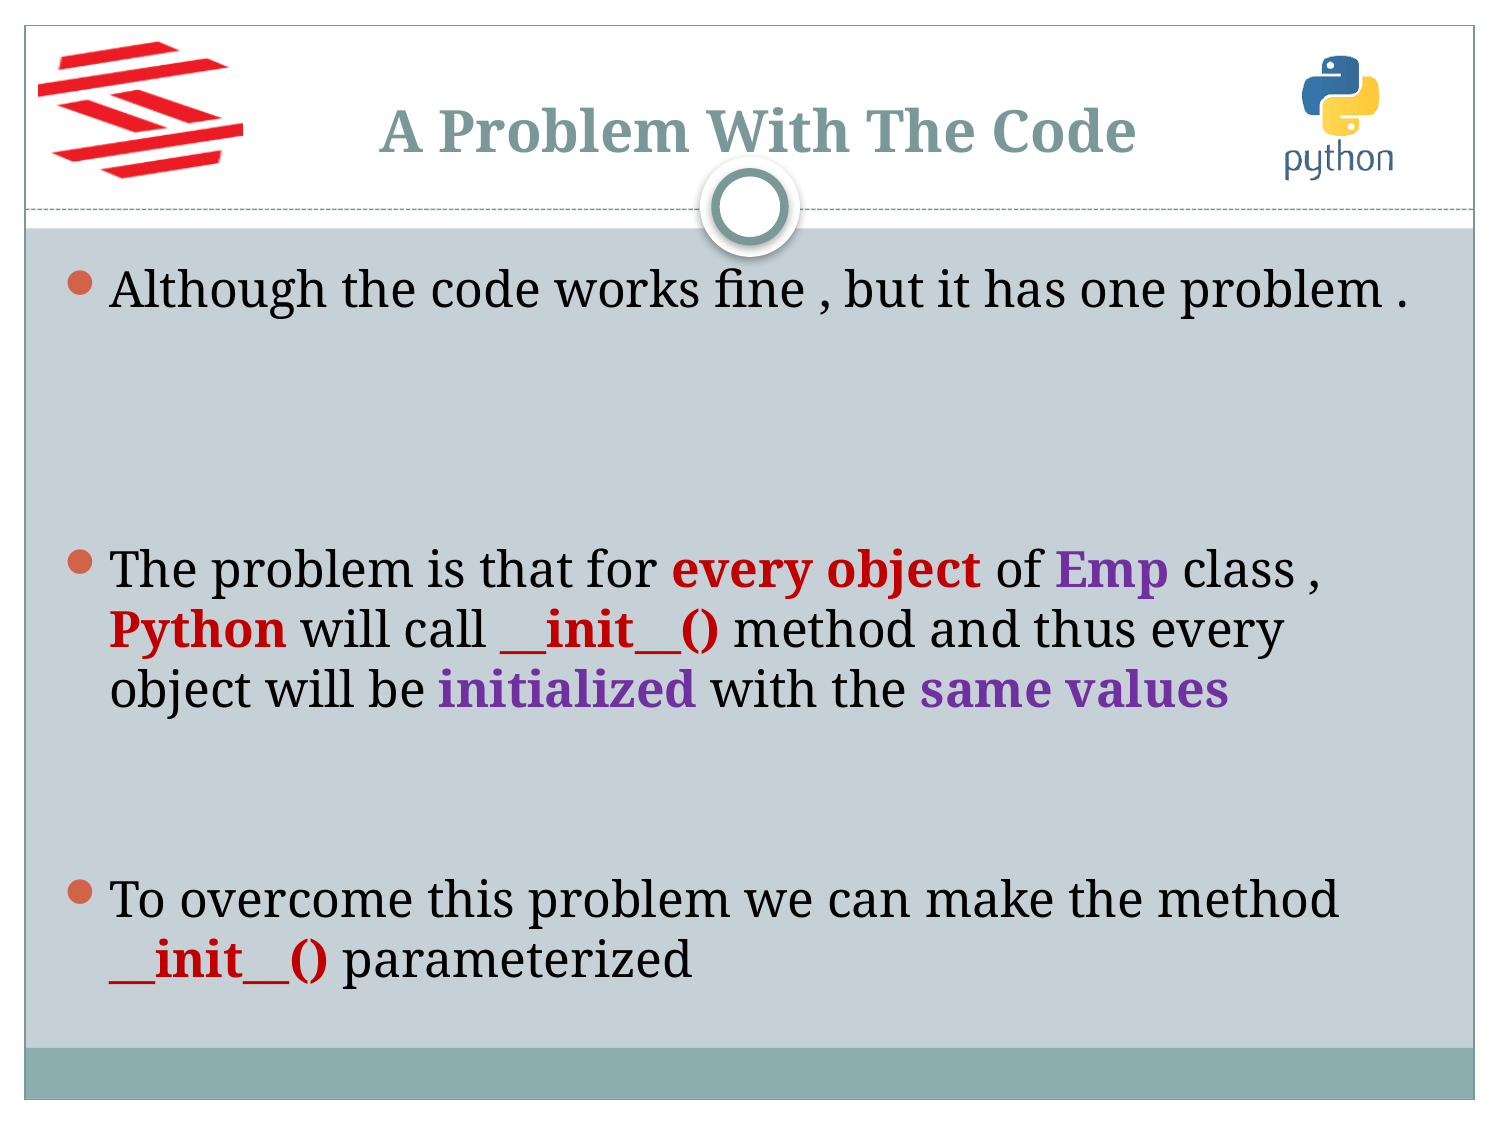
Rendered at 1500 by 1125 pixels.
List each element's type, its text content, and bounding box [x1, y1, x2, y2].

list Although the code works fine , but it has one problem . The problem is that for every object of Emp class , Python will call __init__() method and thus every object will be initialized with the same values To overcome this problem we can make the method __init__() parameterized [49, 250, 1445, 1047]
title A Problem With The Code [248, 46, 1459, 172]
picture [1206, 53, 1471, 186]
picture [37, 40, 243, 185]
